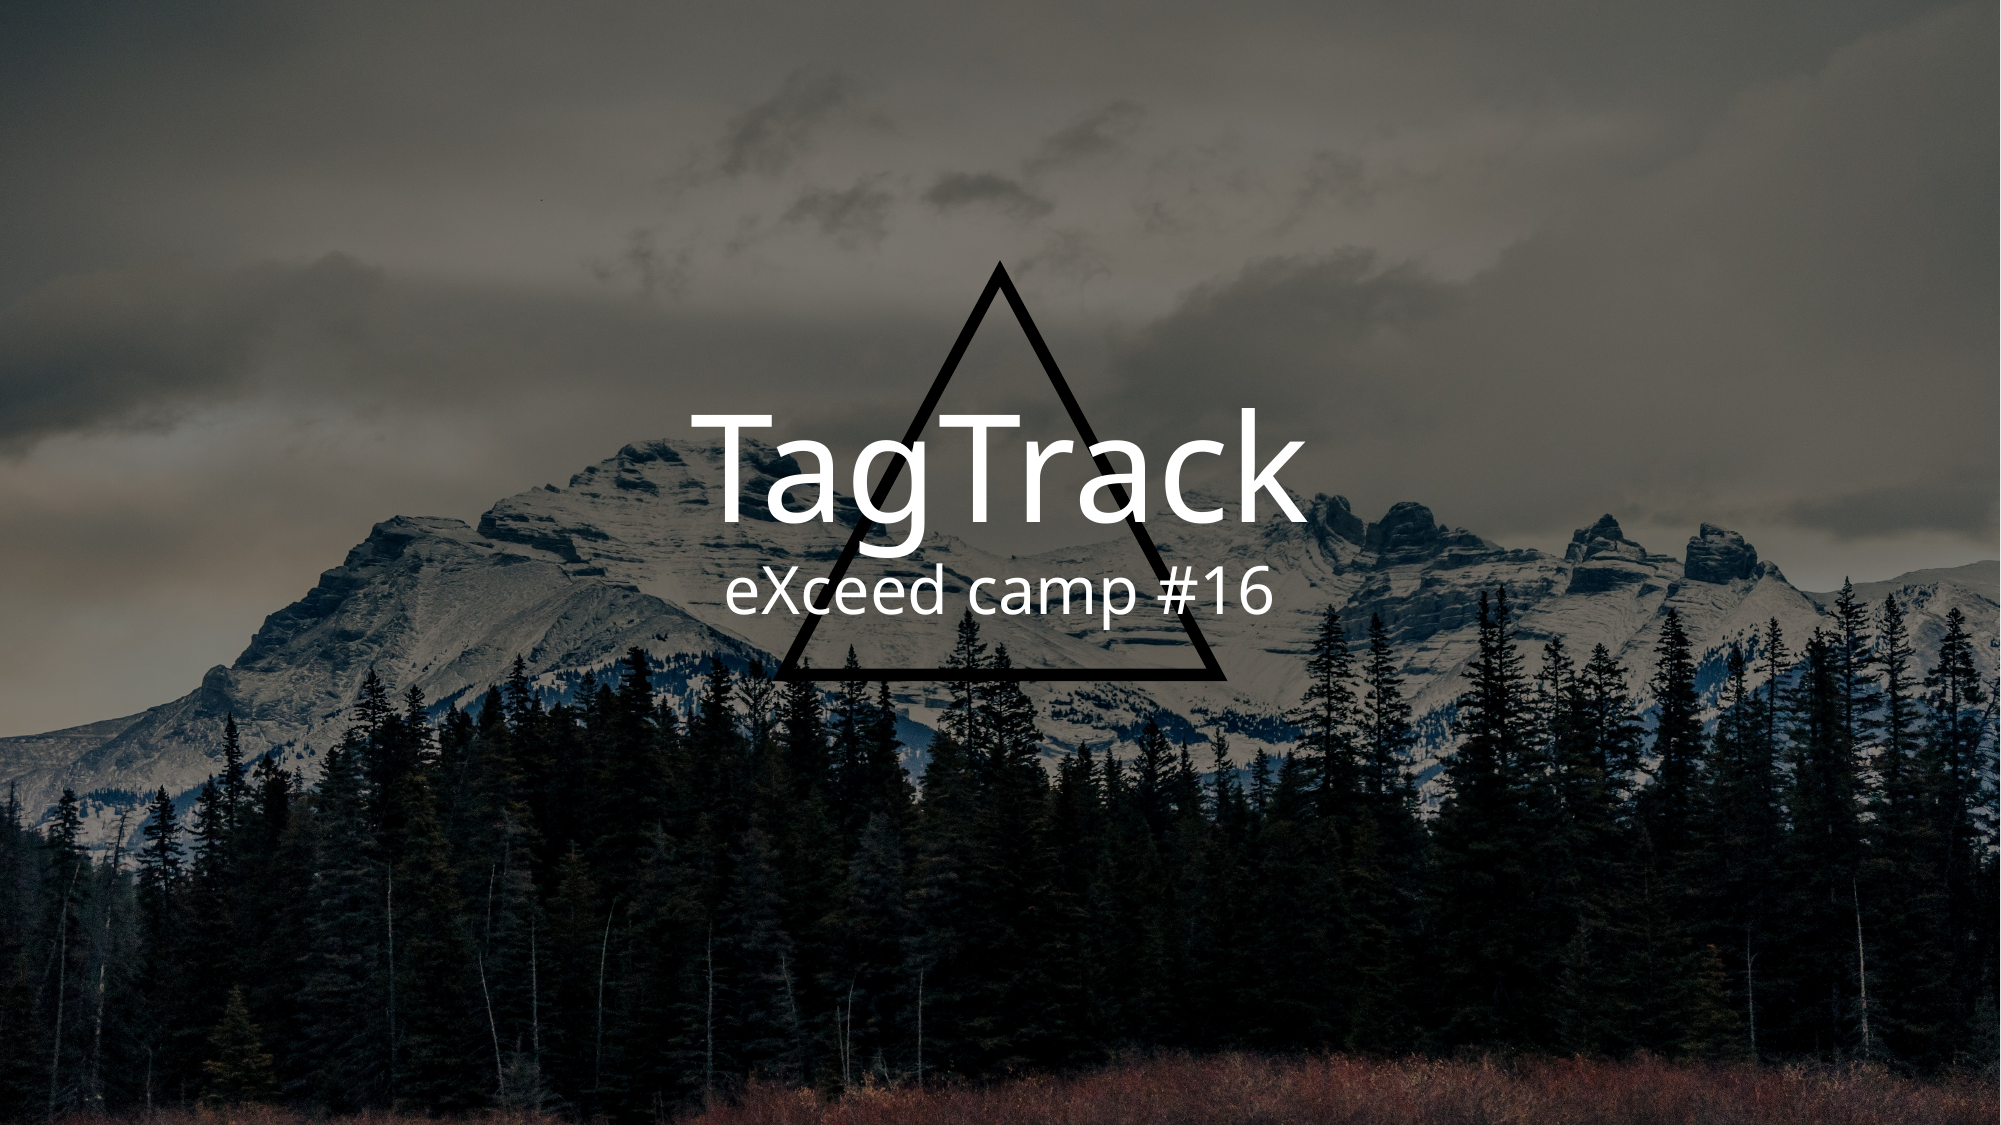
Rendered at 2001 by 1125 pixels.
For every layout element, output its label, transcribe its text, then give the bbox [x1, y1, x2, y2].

text_box [781, 636, 1219, 676]
picture [0, 0, 2001, 1125]
text_box [949, 271, 1051, 365]
text_box eXceed camp #16 [670, 540, 1330, 636]
text_box TagTrack [587, 365, 1413, 561]
